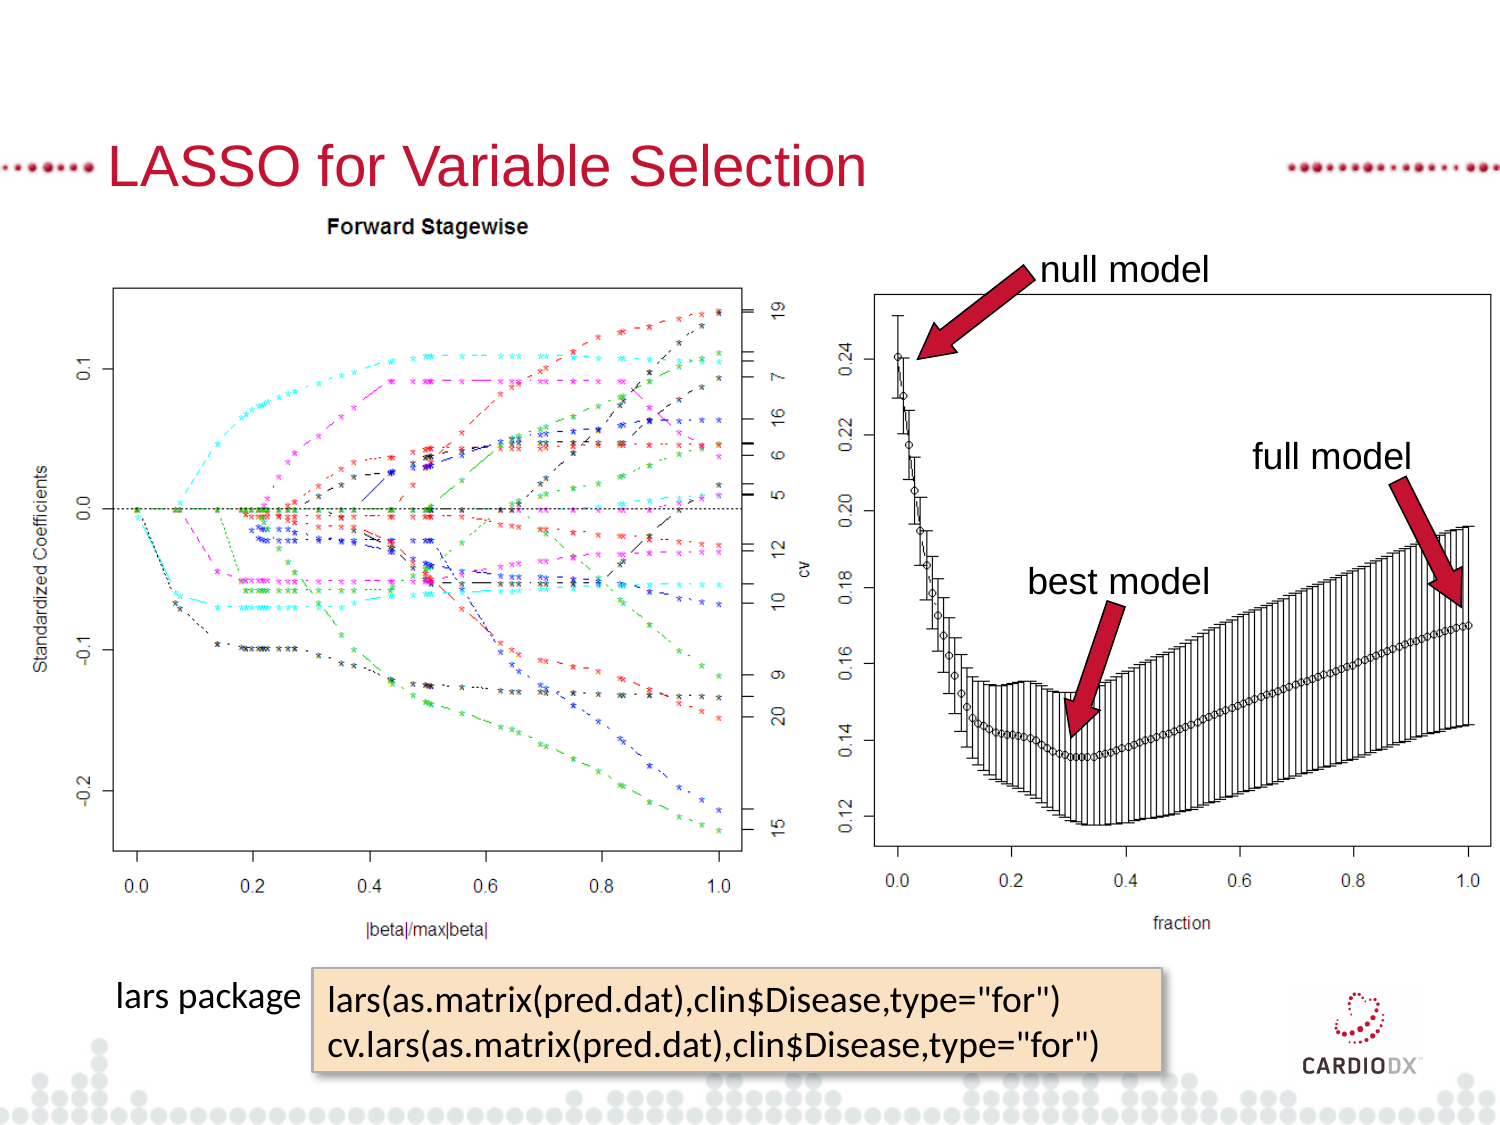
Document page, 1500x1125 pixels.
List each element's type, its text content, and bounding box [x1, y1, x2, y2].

text_box lars(as.matrix(pred.dat),clin$Disease,type="for") cv.lars(as.matrix(pred.dat),clin$Disease,type="for") [312, 967, 1163, 1073]
picture [0, 128, 1500, 962]
title LASSO for Variable Selection [92, 49, 1288, 206]
text_box lars package [100, 971, 317, 1024]
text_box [902, 237, 1463, 742]
picture [0, 985, 1497, 1125]
